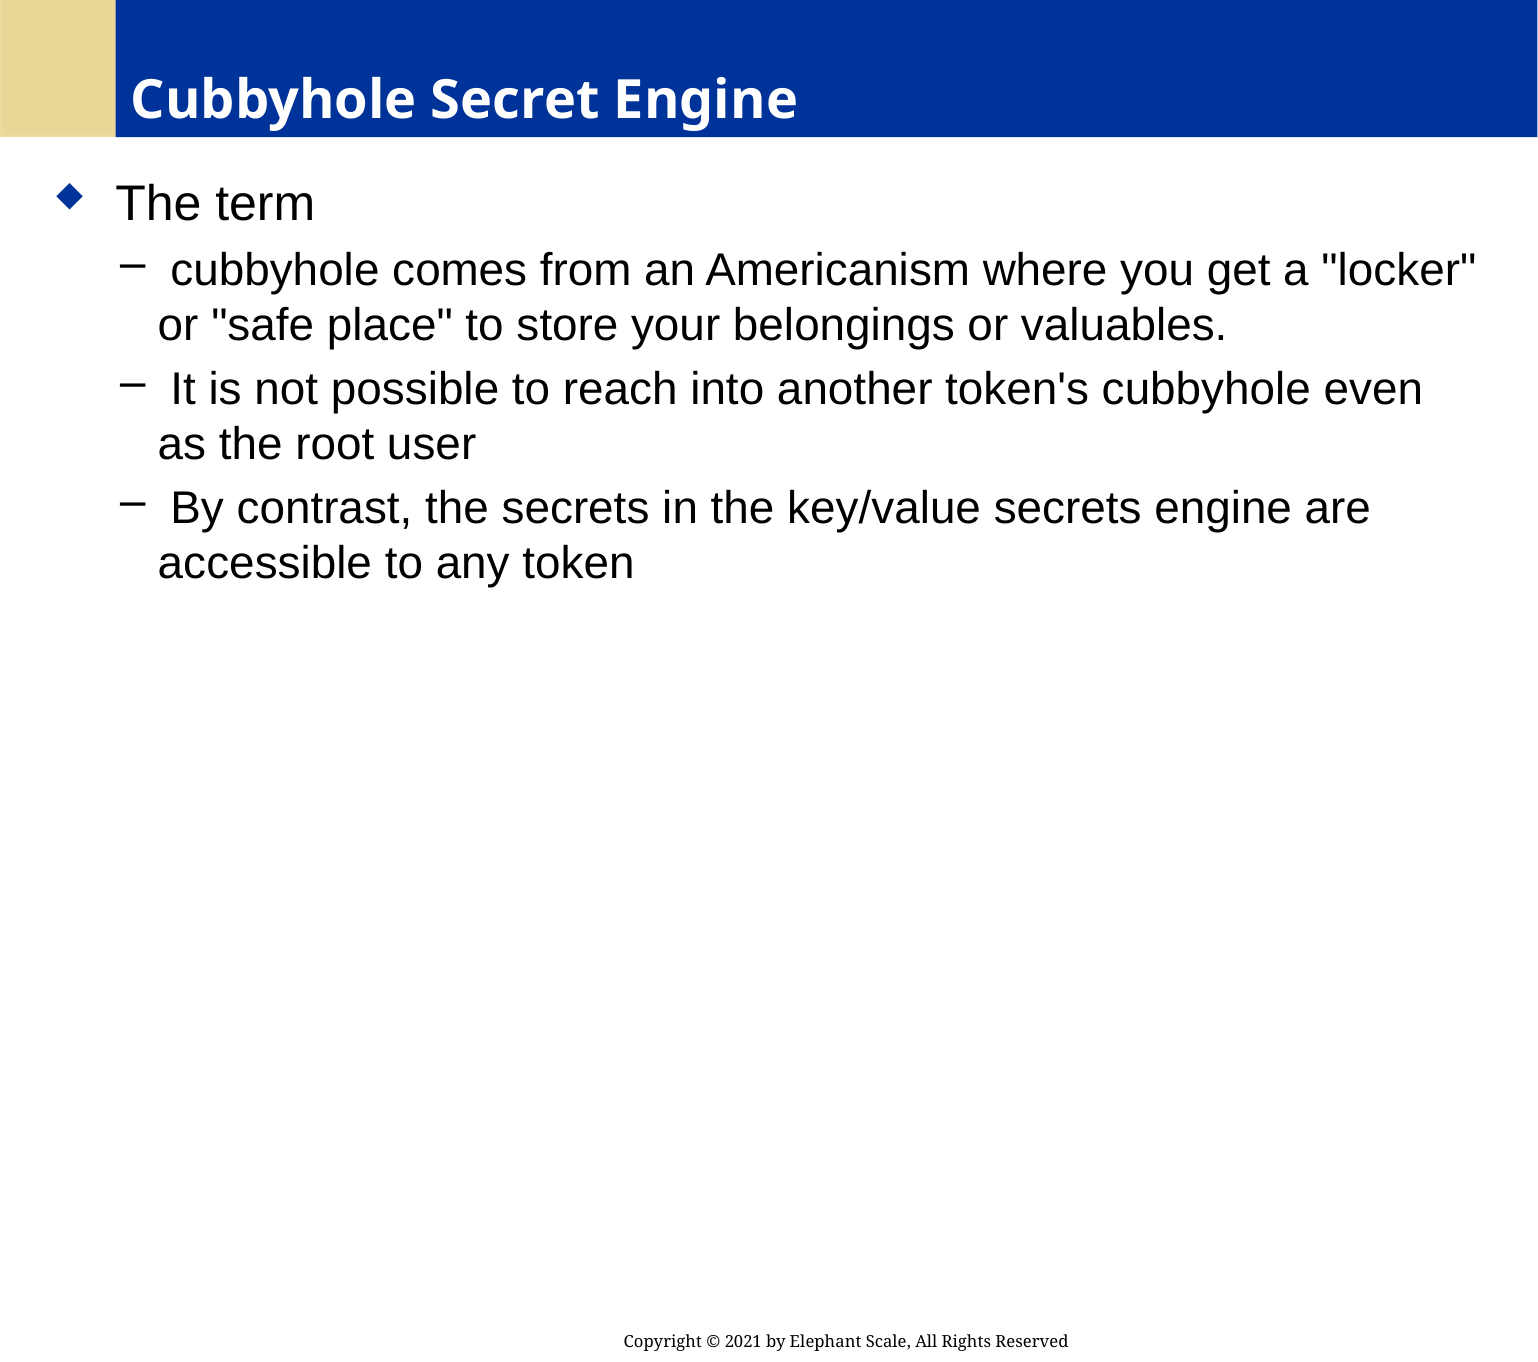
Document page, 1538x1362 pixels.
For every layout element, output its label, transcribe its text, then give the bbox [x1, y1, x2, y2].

picture [0, 0, 115, 137]
list The term cubbyhole comes from an Americanism where you get a "locker" or "safe place" to store your belongings or valuables. It is not possible to reach into another token's cubbyhole even as the root user By contrast, the secrets in the key/value secrets engine are accessible to any token [38, 162, 1500, 1284]
text_box Copyright © 2021 by Elephant Scale, All Rights Reserved [608, 1322, 1085, 1358]
title Cubbyhole Secret Engine [115, 0, 1538, 138]
